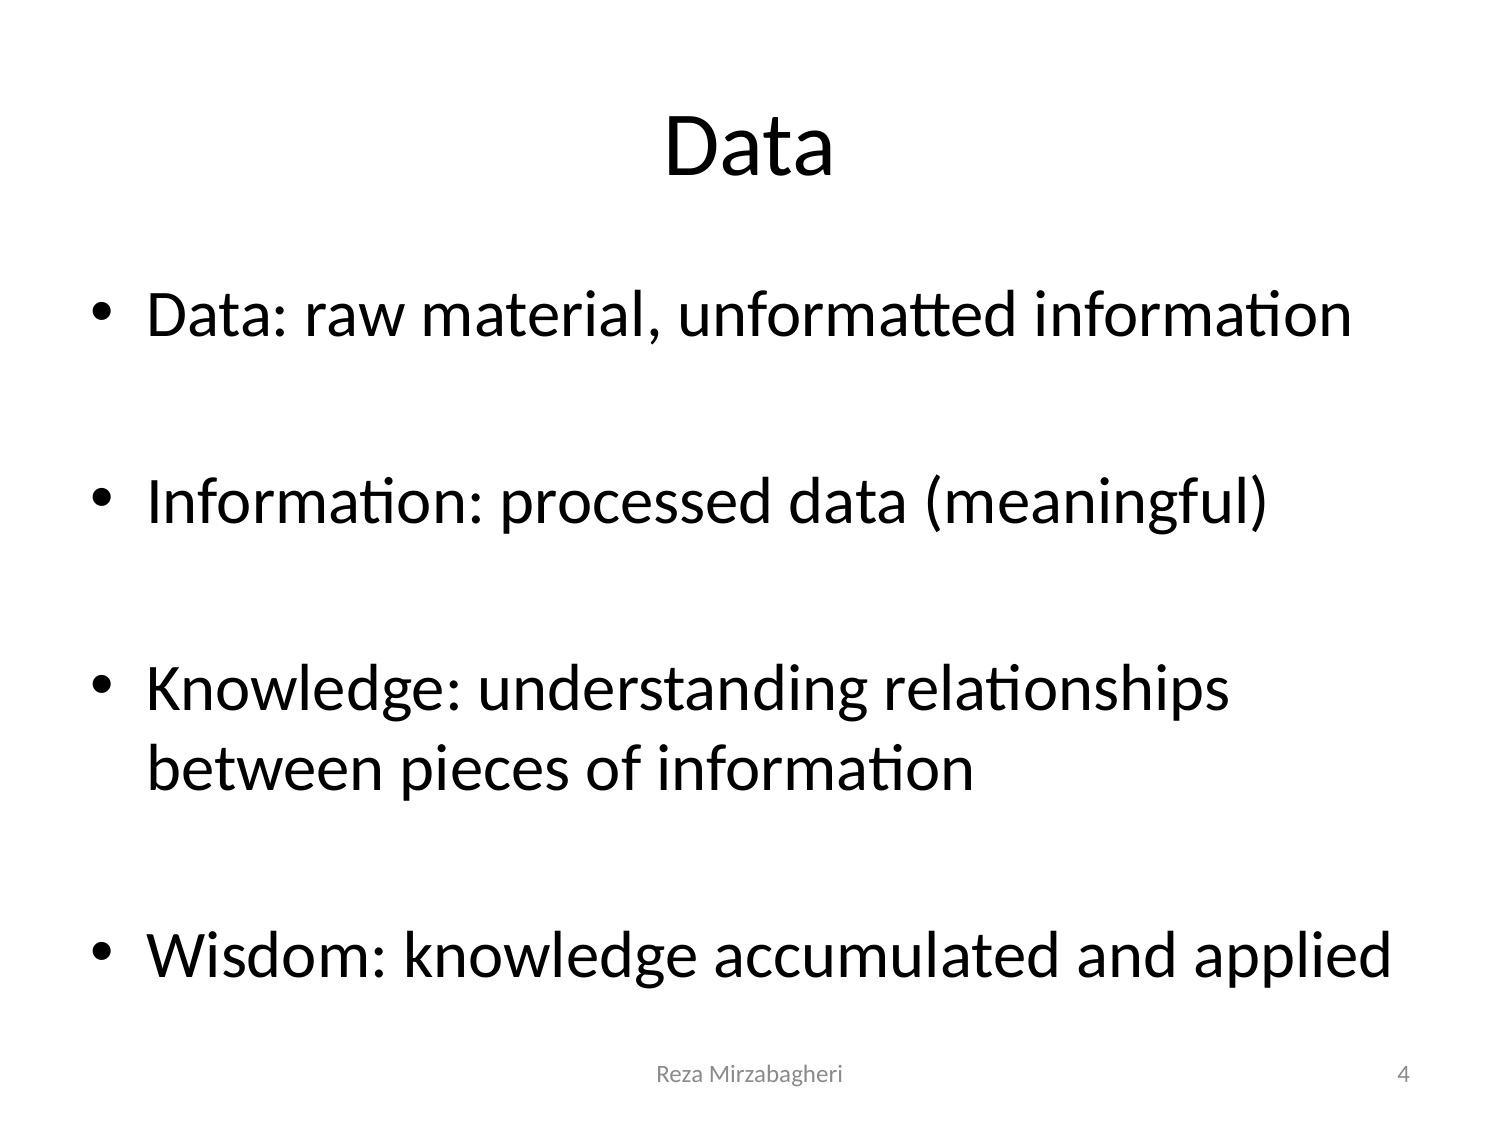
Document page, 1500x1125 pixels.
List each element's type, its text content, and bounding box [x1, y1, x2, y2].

slide_number 4 [1074, 1042, 1425, 1103]
title Data [75, 45, 1425, 233]
list Data: raw material, unformatted information Information: processed data (meaningful) Knowledge: understanding relationships between pieces of information Wisdom: knowledge accumulated and applied [75, 262, 1425, 1005]
footer Reza Mirzabagheri [512, 1042, 988, 1103]
